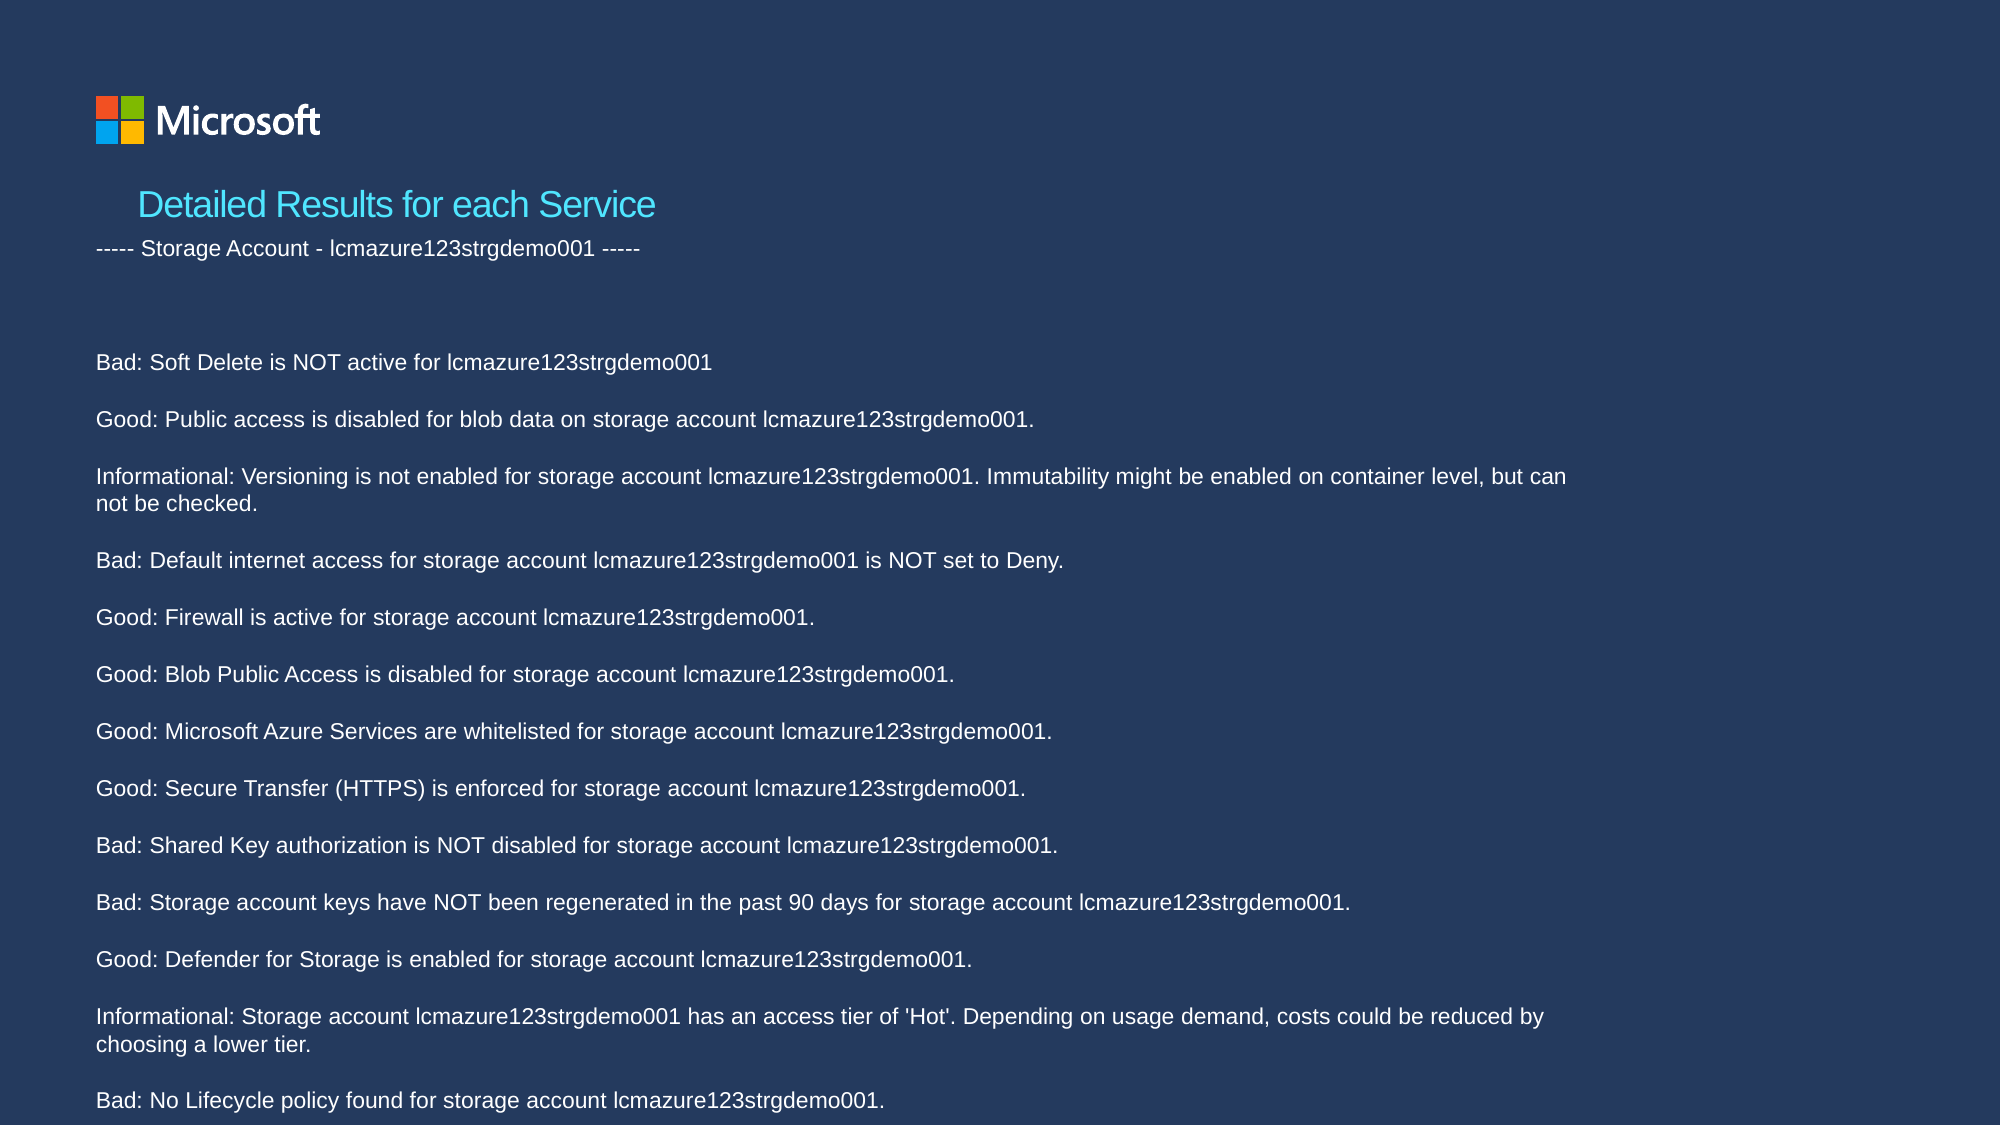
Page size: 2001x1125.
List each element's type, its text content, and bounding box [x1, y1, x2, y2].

title Detailed Results for each Service [137, 180, 1638, 226]
list ----- Storage Account - lcmazure123strgdemo001 ----- Bad: Soft Delete is NOT active for lcmazure123strgdemo001 Good: Public access is disabled for blob data on storage account lcmazure123strgdemo001. Informational: Versioning is not enabled for storage account lcmazure123strgdemo001. Immutability might be enabled on container level, but can not be checked. Bad: Default internet access for storage account lcmazure123strgdemo001 is NOT set to Deny. Good: Firewall is active for storage account lcmazure123strgdemo001. Good: Blob Public Access is disabled for storage account lcmazure123strgdemo001. Good: Microsoft Azure Services are whitelisted for storage account lcmazure123strgdemo001. Good: Secure Transfer (HTTPS) is enforced for storage account lcmazure123strgdemo001. Bad: Shared Key authorization is NOT disabled for storage account lcmazure123strgdemo001. Bad: Storage account keys have NOT been regenerated in the past 90 days for storage account lcmazure123strgdemo001. Good: Defender for Storage is enabled for storage account lcmazure123strgdemo001. Informational: Storage account lcmazure123strgdemo001 has an access tier of 'Hot'. Depending on usage demand, costs could be reduced by choosing a lower tier. Bad: No Lifecycle policy found for storage account lcmazure123strgdemo001. Good: TLS 1.2 is the minimum TLS version allowed on storage account lcmazure123strgdemo001. Bad: Storage Account Infrastructure Encryption is NOT enabled for storage account lcmazure123strgdemo001. Bad: No Private Endpoint is attached to storage account lcmazure123strgdemo001. Bad: Storage account lcmazure123strgdemo001 is NOT encrypted using Customer Managed Keys. Azure Resource - Storage Account lcmazure123strgdemo001 has an average score of 53.2 %. [95, 233, 1596, 928]
